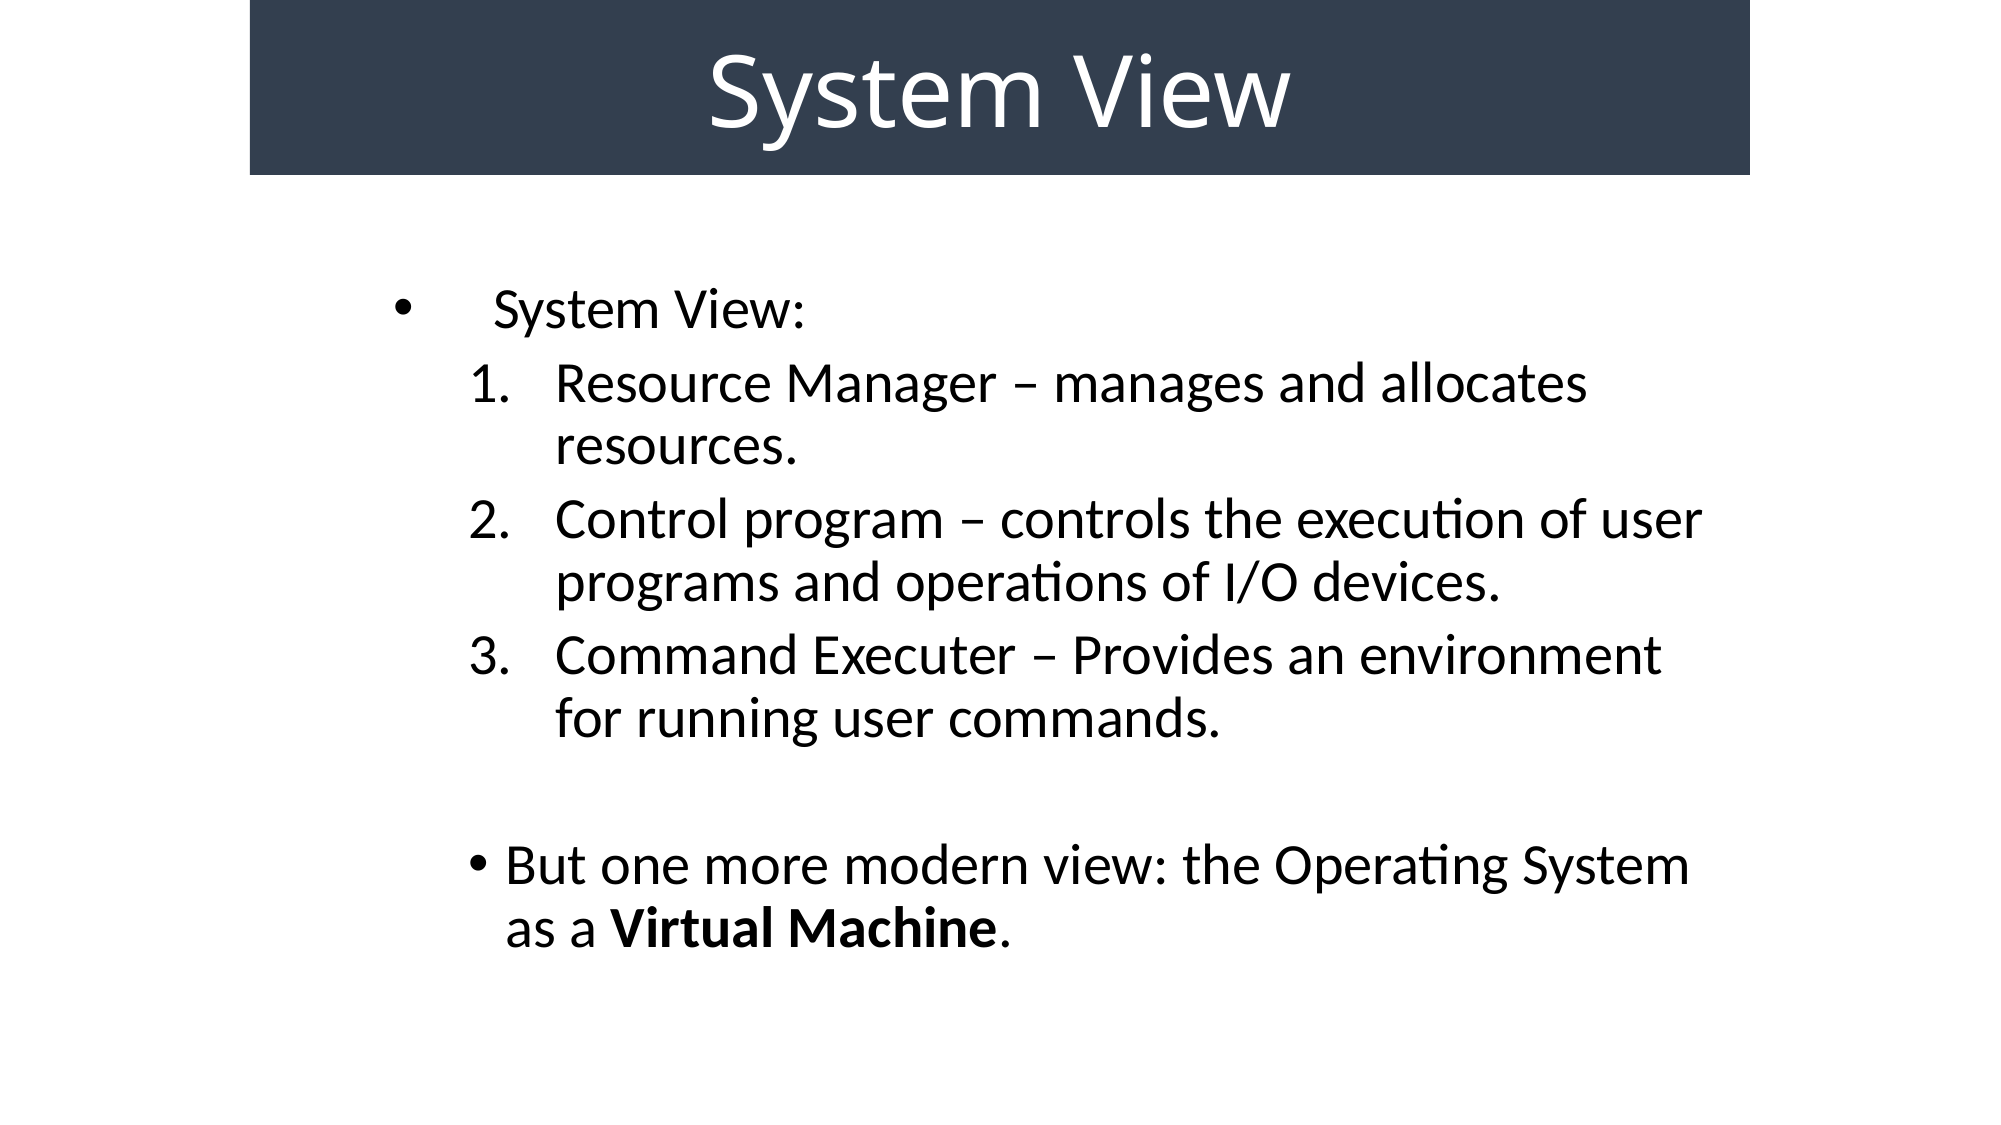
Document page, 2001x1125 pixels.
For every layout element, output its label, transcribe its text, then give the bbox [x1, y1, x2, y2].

list System View: Resource Manager – manages and allocates resources. Control program – controls the execution of user programs and operations of I/O devices. Command Executer – Provides an environment for running user commands. But one more modern view: the Operating System as a Virtual Machine. [377, 270, 1751, 1125]
text_box System View [249, 0, 1751, 176]
